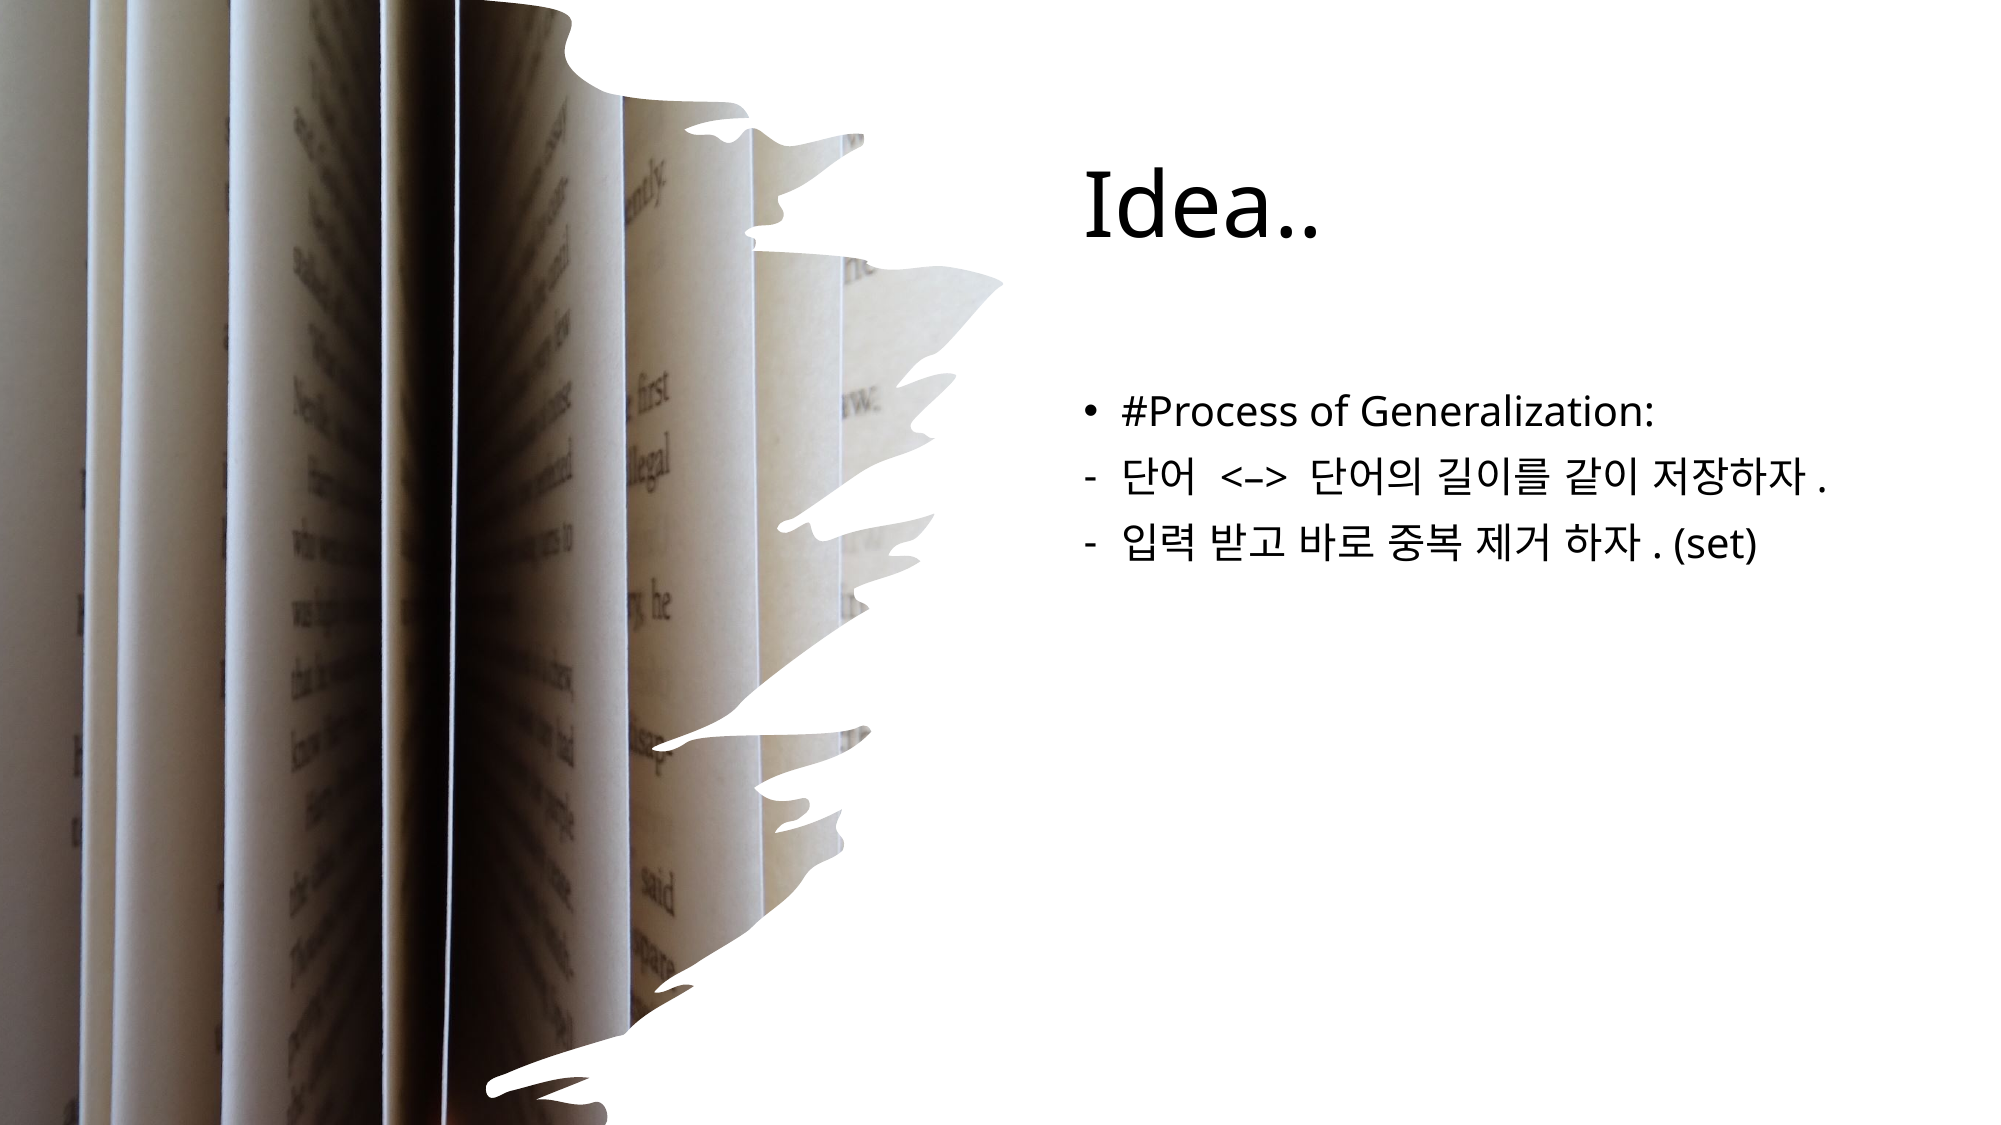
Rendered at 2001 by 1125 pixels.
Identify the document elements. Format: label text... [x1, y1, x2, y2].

picture [0, 0, 1004, 1125]
title Idea.. [1068, 59, 1863, 357]
list #Process of Generalization: 단어 <–> 단어의 길이를 같이 저장하자. 입력 받고 바로 중복 제거 하자. (set) [1068, 382, 1863, 1014]
